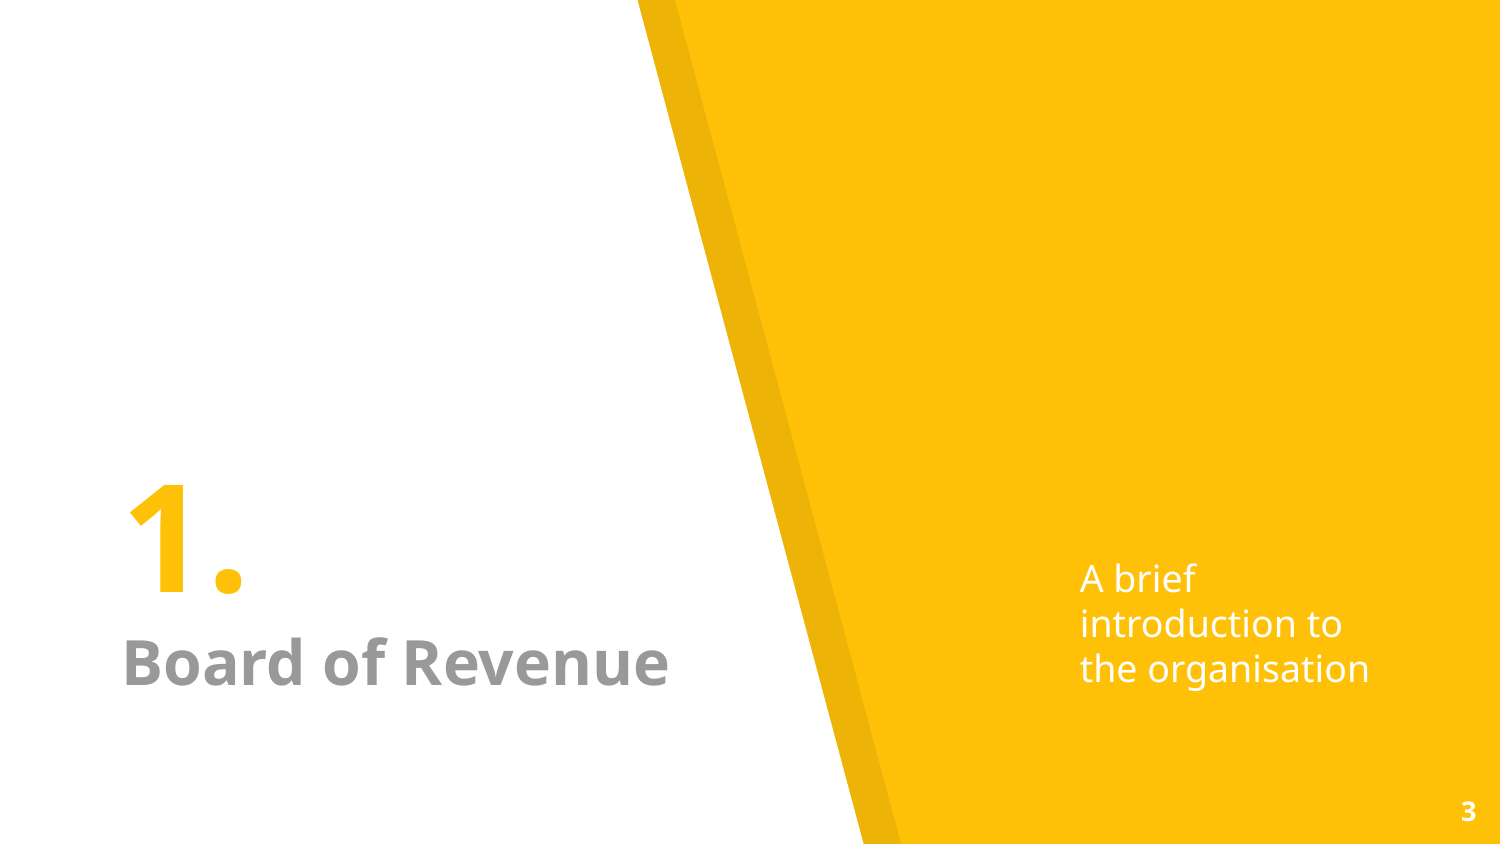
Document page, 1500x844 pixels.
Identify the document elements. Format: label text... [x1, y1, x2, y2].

slide_number ‹#› [1401, 779, 1492, 844]
title 1. Board of Revenue [106, 222, 753, 713]
subtitle A brief introduction to the organisation [1064, 535, 1416, 705]
